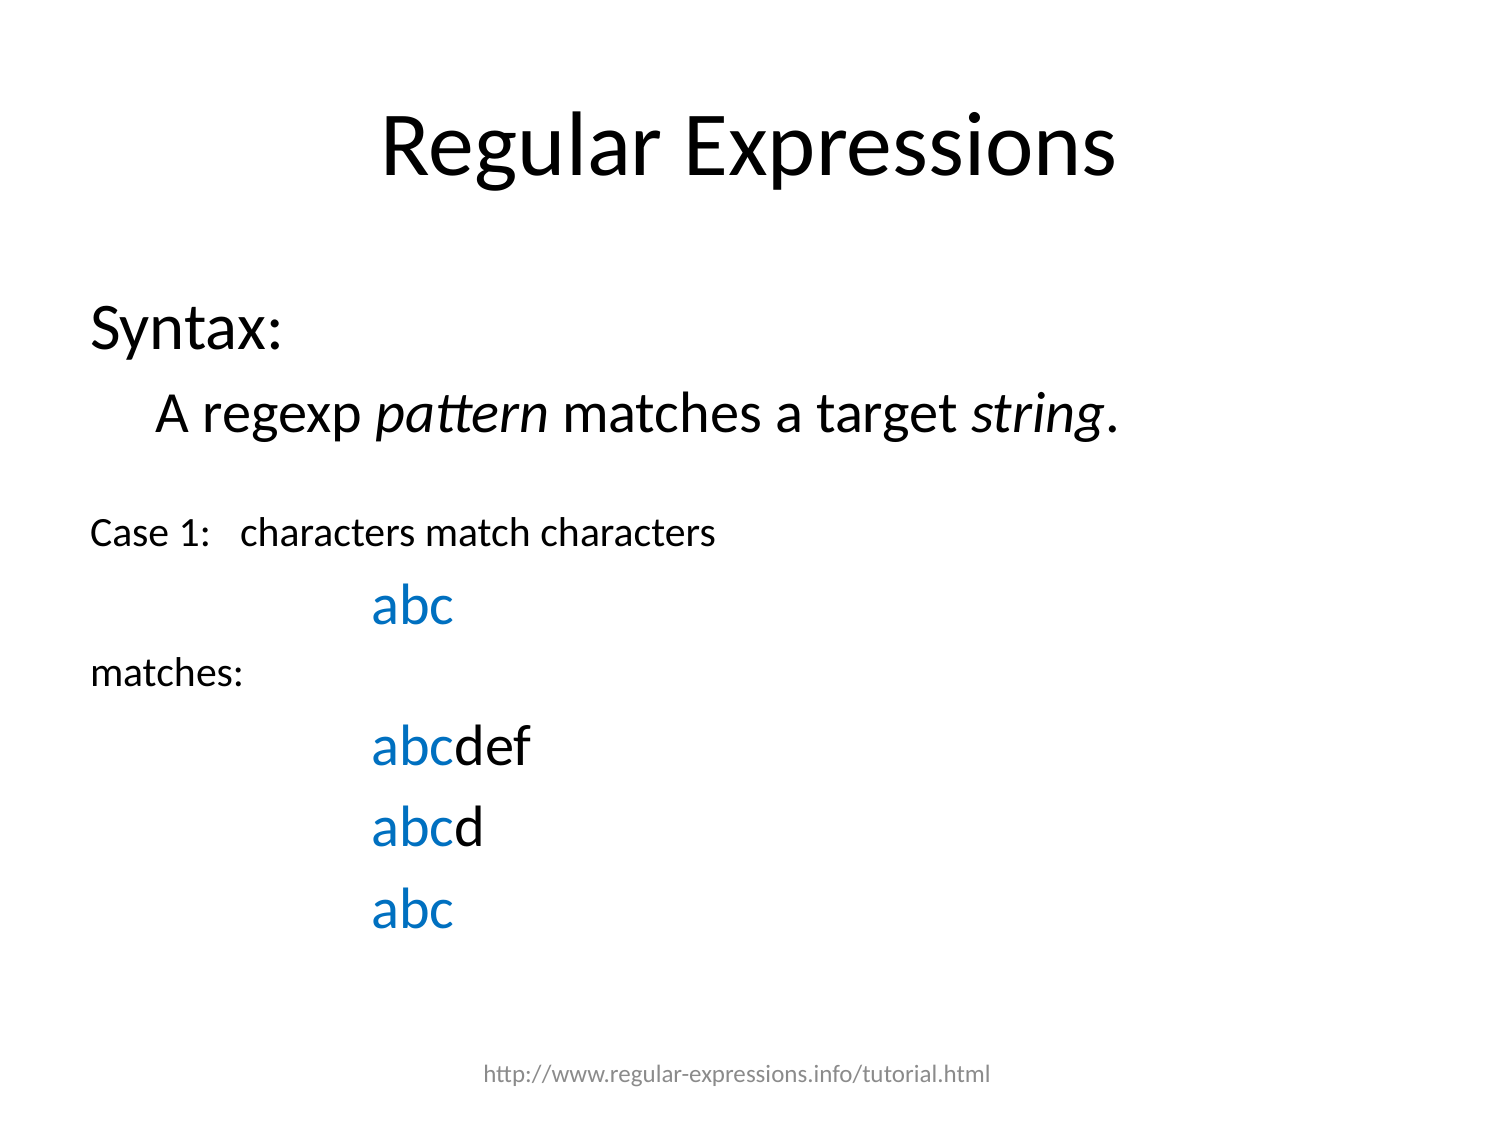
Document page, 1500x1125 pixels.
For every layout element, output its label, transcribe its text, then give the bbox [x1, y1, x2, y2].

title Regular Expressions [75, 45, 1425, 233]
footer http://www.regular-expressions.info/tutorial.html [187, 1042, 1288, 1103]
list Syntax: A regexp pattern matches a target string. Case 1: characters match characters abc matches: abcdef abcd abc [75, 275, 1425, 1005]
